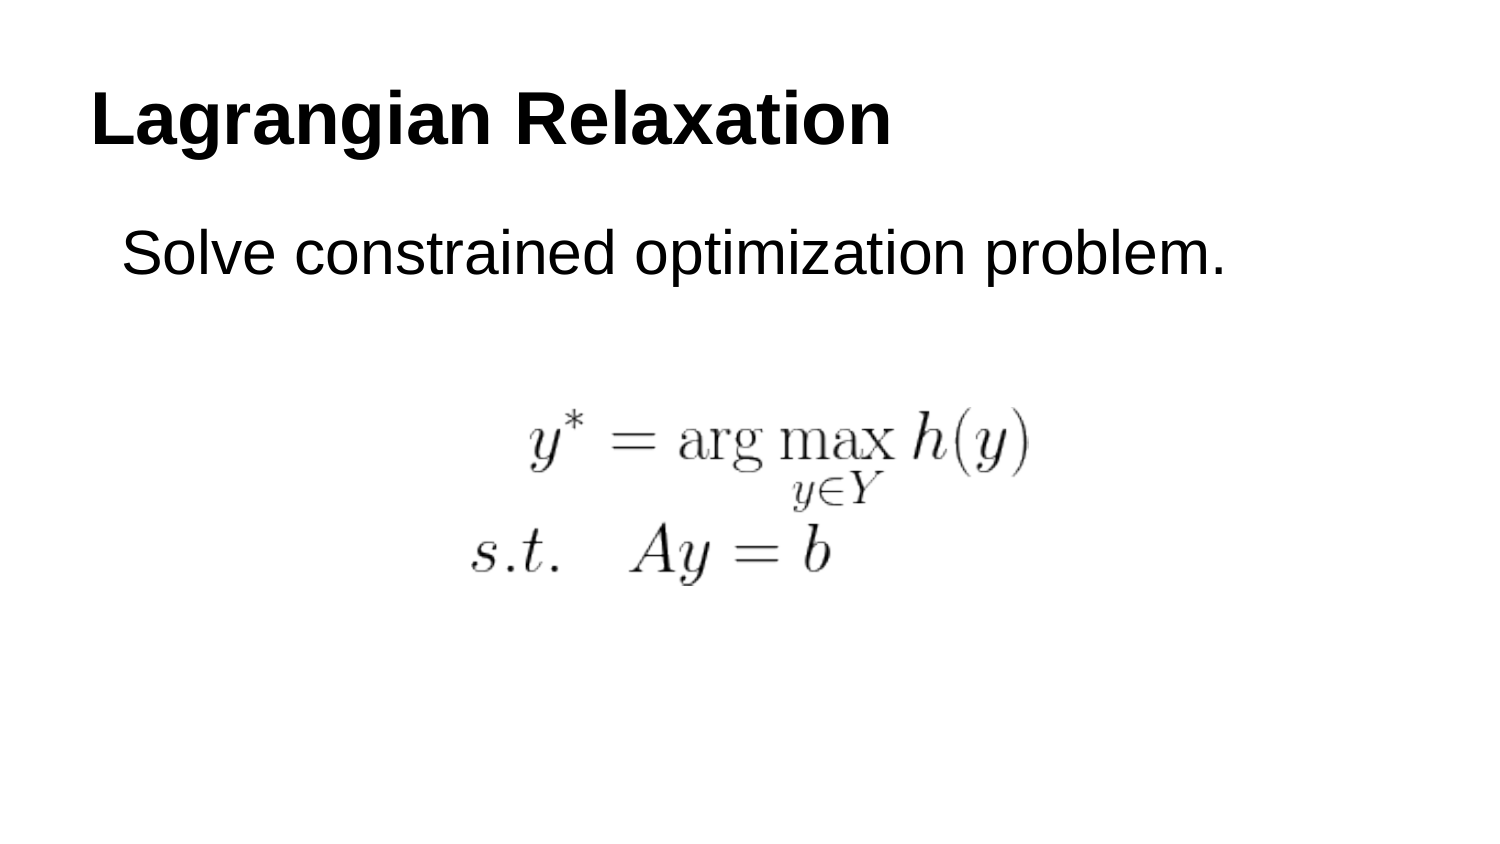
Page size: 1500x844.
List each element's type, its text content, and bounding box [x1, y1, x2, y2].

picture [471, 407, 1029, 586]
title Lagrangian Relaxation [75, 33, 1425, 175]
list Solve constrained optimization problem. [75, 196, 1425, 338]
